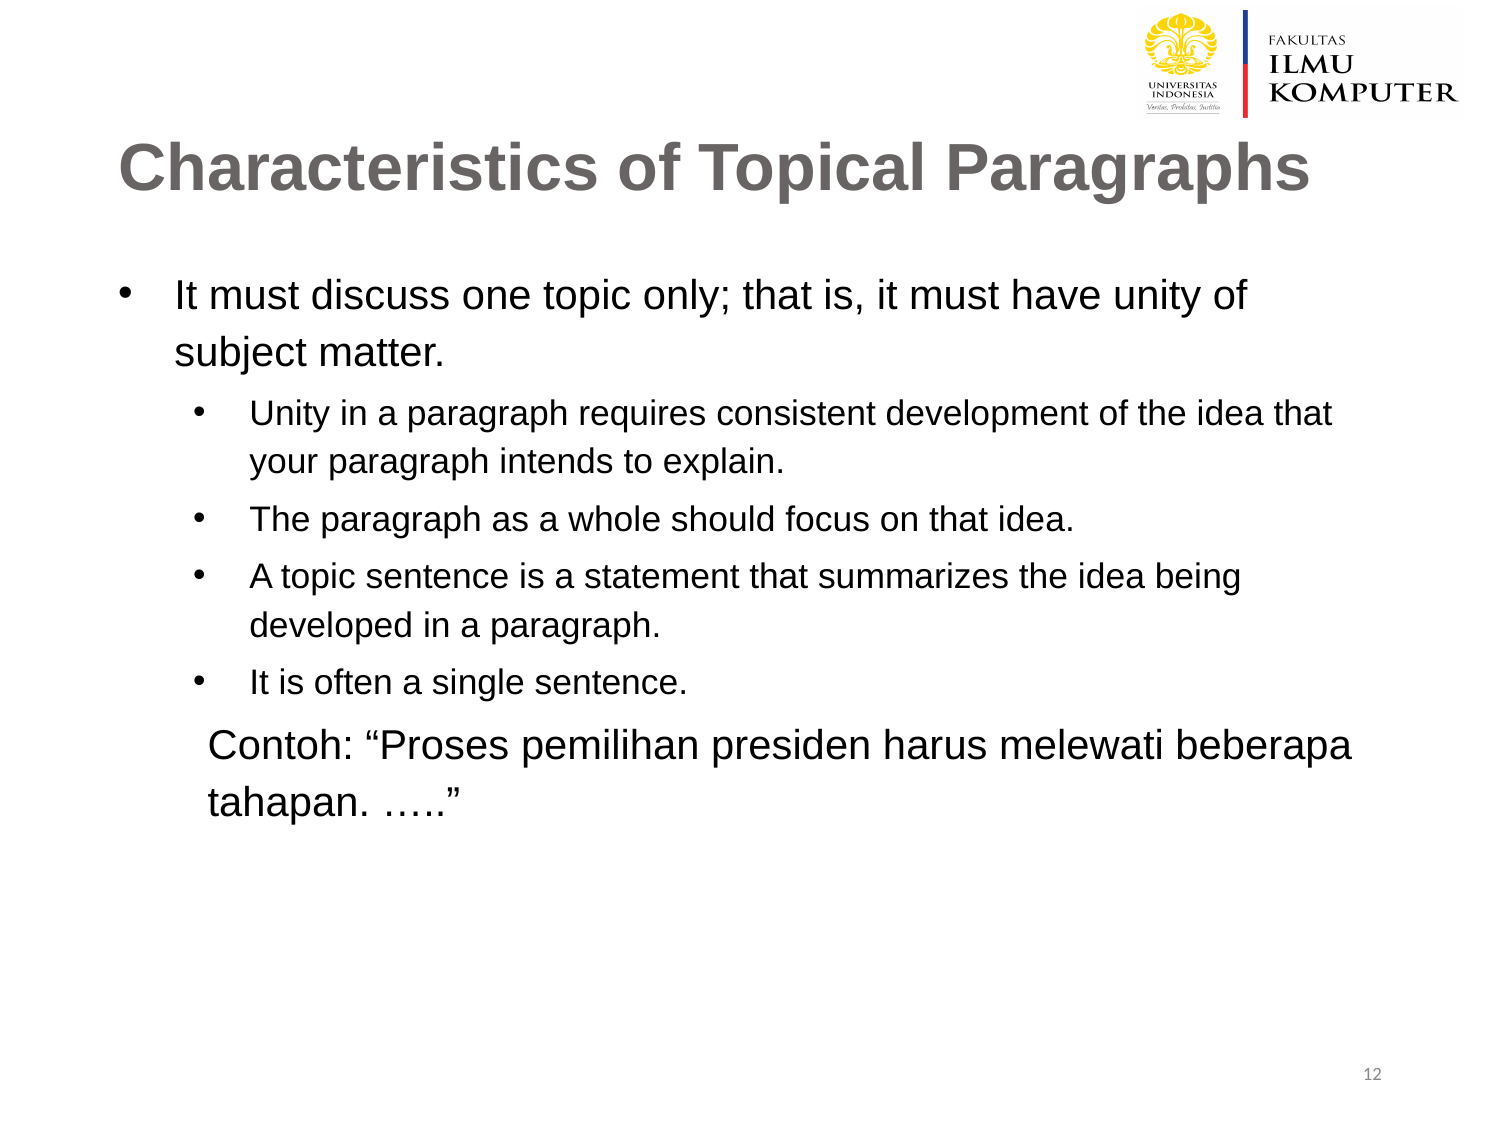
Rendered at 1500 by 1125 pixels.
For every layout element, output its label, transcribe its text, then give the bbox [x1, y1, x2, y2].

slide_number 12 [1059, 1042, 1397, 1103]
title Characteristics of Topical Paragraphs [103, 59, 1397, 252]
list It must discuss one topic only; that is, it must have unity of subject matter. Unity in a paragraph requires consistent development of the idea that your paragraph intends to explain. The paragraph as a whole should focus on that idea. A topic sentence is a statement that summarizes the idea being developed in a paragraph. It is often a single sentence. Contoh: “Proses pemilihan presiden harus melewati beberapa tahapan. …..” [103, 252, 1397, 967]
picture [1137, 5, 1463, 119]
